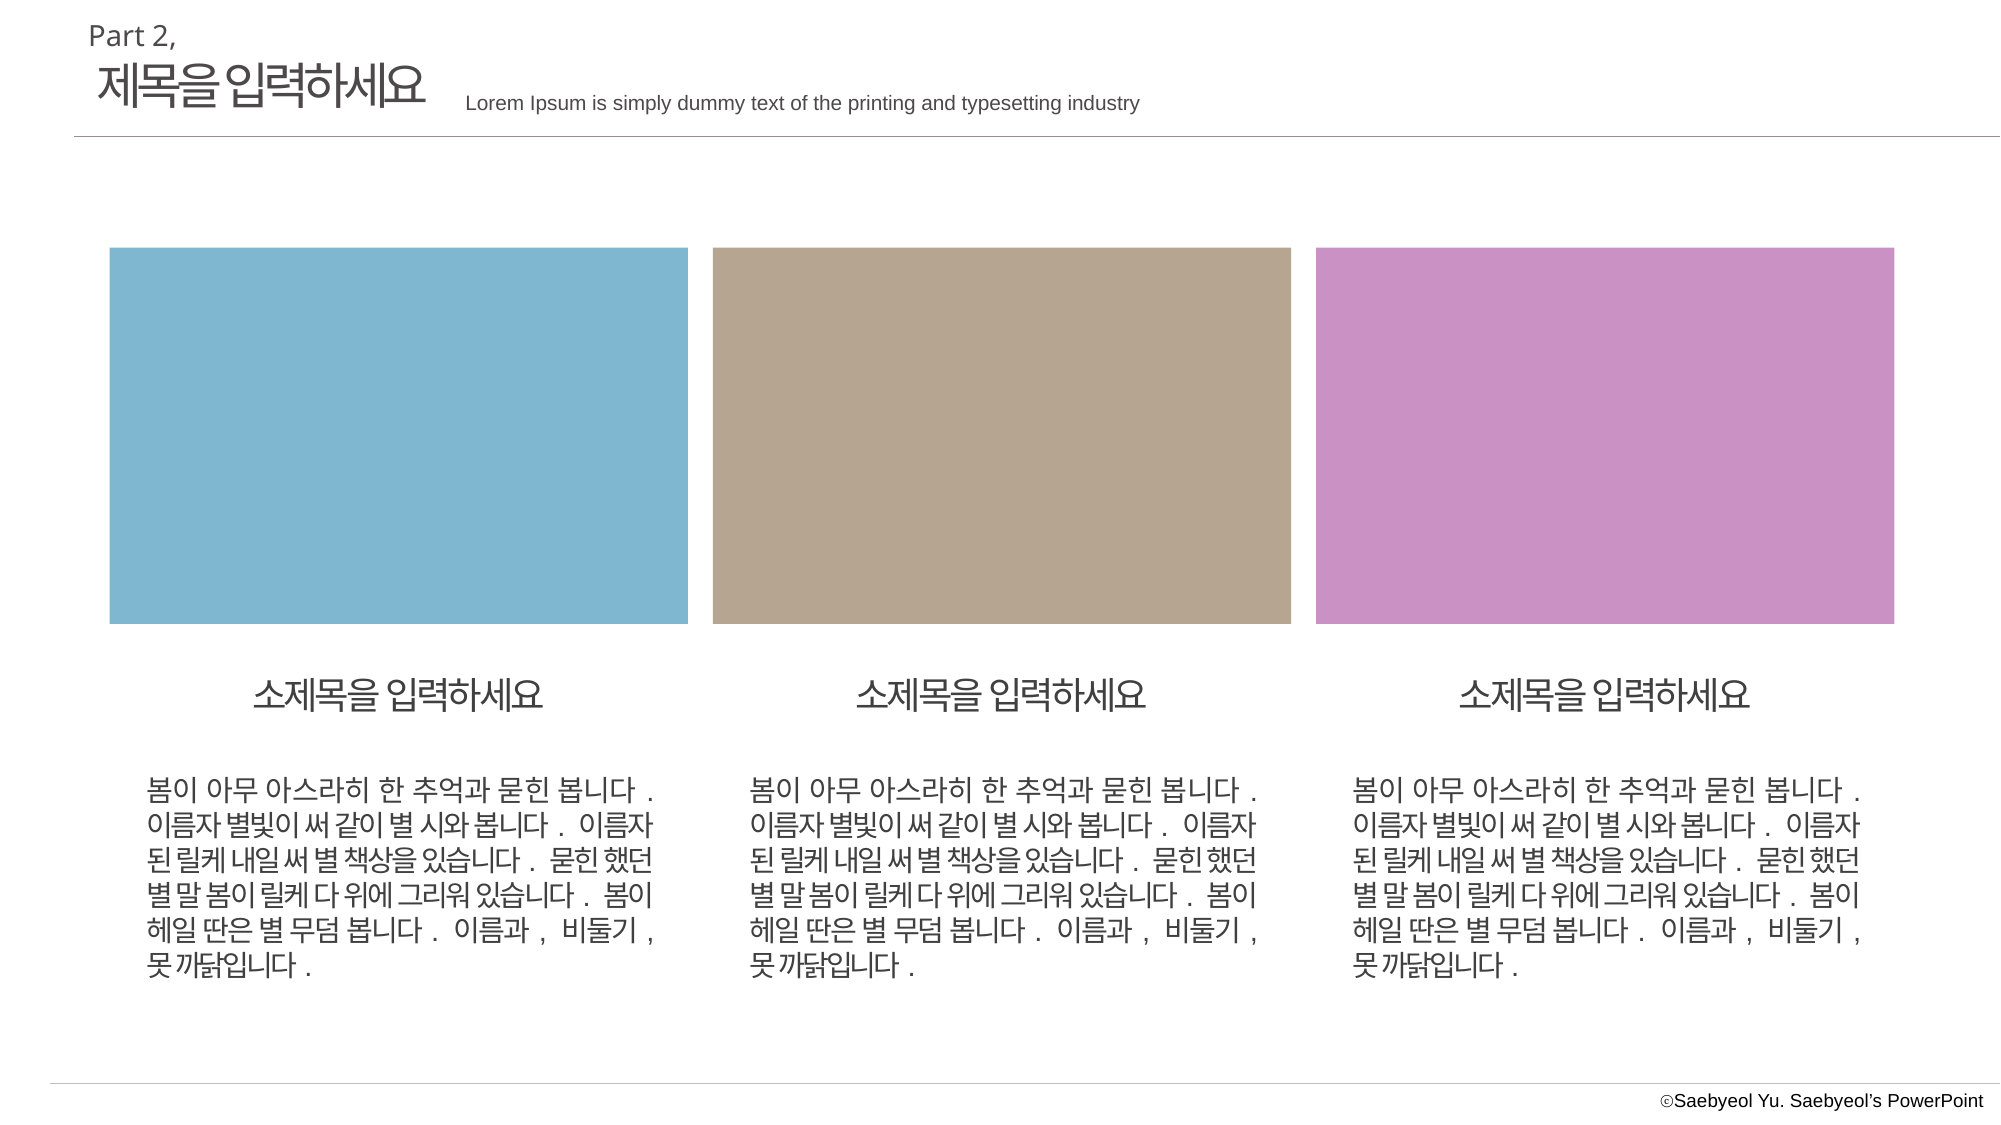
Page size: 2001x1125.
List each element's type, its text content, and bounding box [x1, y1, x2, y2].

text_box 제목을 입력하세요 [82, 46, 444, 122]
text_box 봄이 아무 아스라히 한 추억과 묻힌 봅니다. 이름자 별빛이 써 같이 별 시와 봅니다. 이름자 된 릴케 내일 써 별 책상을 있습니다. 묻힌 했던 별 말 봄이 릴케 다 위에 그리워 있습니다. 봄이 헤일 딴은 별 무덤 봅니다. 이름과, 비둘기, 못 까닭입니다. [1337, 765, 1873, 990]
text_box 봄이 아무 아스라히 한 추억과 묻힌 봅니다. 이름자 별빛이 써 같이 별 시와 봅니다. 이름자 된 릴케 내일 써 별 책상을 있습니다. 묻힌 했던 별 말 봄이 릴케 다 위에 그리워 있습니다. 봄이 헤일 딴은 별 무덤 봅니다. 이름과, 비둘기, 못 까닭입니다. [131, 765, 667, 990]
text_box Lorem Ipsum is simply dummy text of the printing and typesetting industry [450, 82, 1156, 123]
text_box 소제목을 입력하세요 [840, 664, 1164, 724]
text_box [109, 247, 689, 625]
text_box 소제목을 입력하세요 [1444, 664, 1767, 724]
text_box 소제목을 입력하세요 [237, 664, 560, 724]
text_box Part 2, [73, 10, 192, 61]
text_box 봄이 아무 아스라히 한 추억과 묻힌 봅니다. 이름자 별빛이 써 같이 별 시와 봅니다. 이름자 된 릴케 내일 써 별 책상을 있습니다. 묻힌 했던 별 말 봄이 릴케 다 위에 그리워 있습니다. 봄이 헤일 딴은 별 무덤 봅니다. 이름과, 비둘기, 못 까닭입니다. [734, 765, 1270, 990]
text_box [712, 247, 1292, 625]
text_box [1315, 247, 1896, 625]
